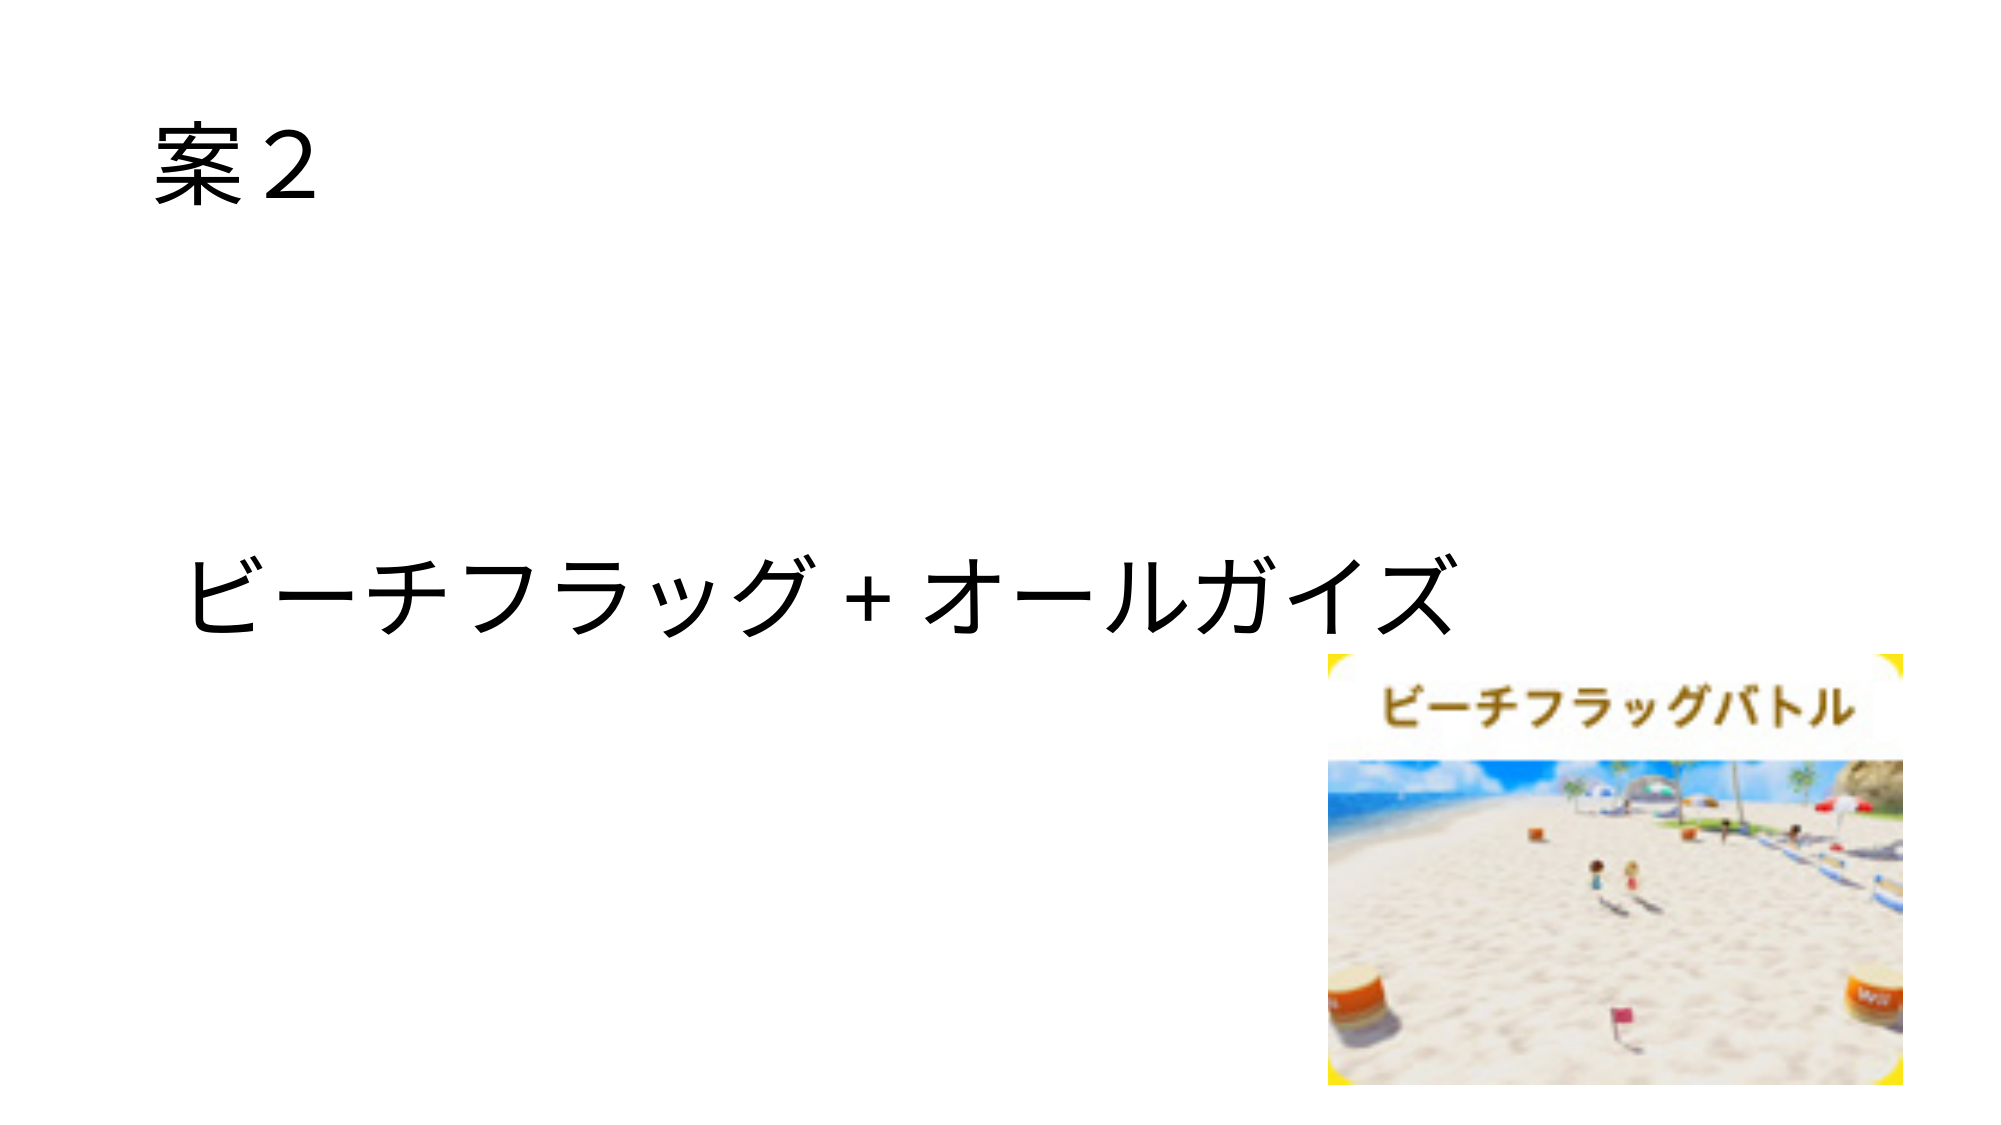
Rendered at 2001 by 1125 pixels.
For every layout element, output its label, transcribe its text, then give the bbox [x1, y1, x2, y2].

text_box ビーチフラッグ+オールガイズ [163, 406, 1664, 798]
title 案２ [137, 59, 1863, 278]
picture [1328, 654, 1903, 1085]
